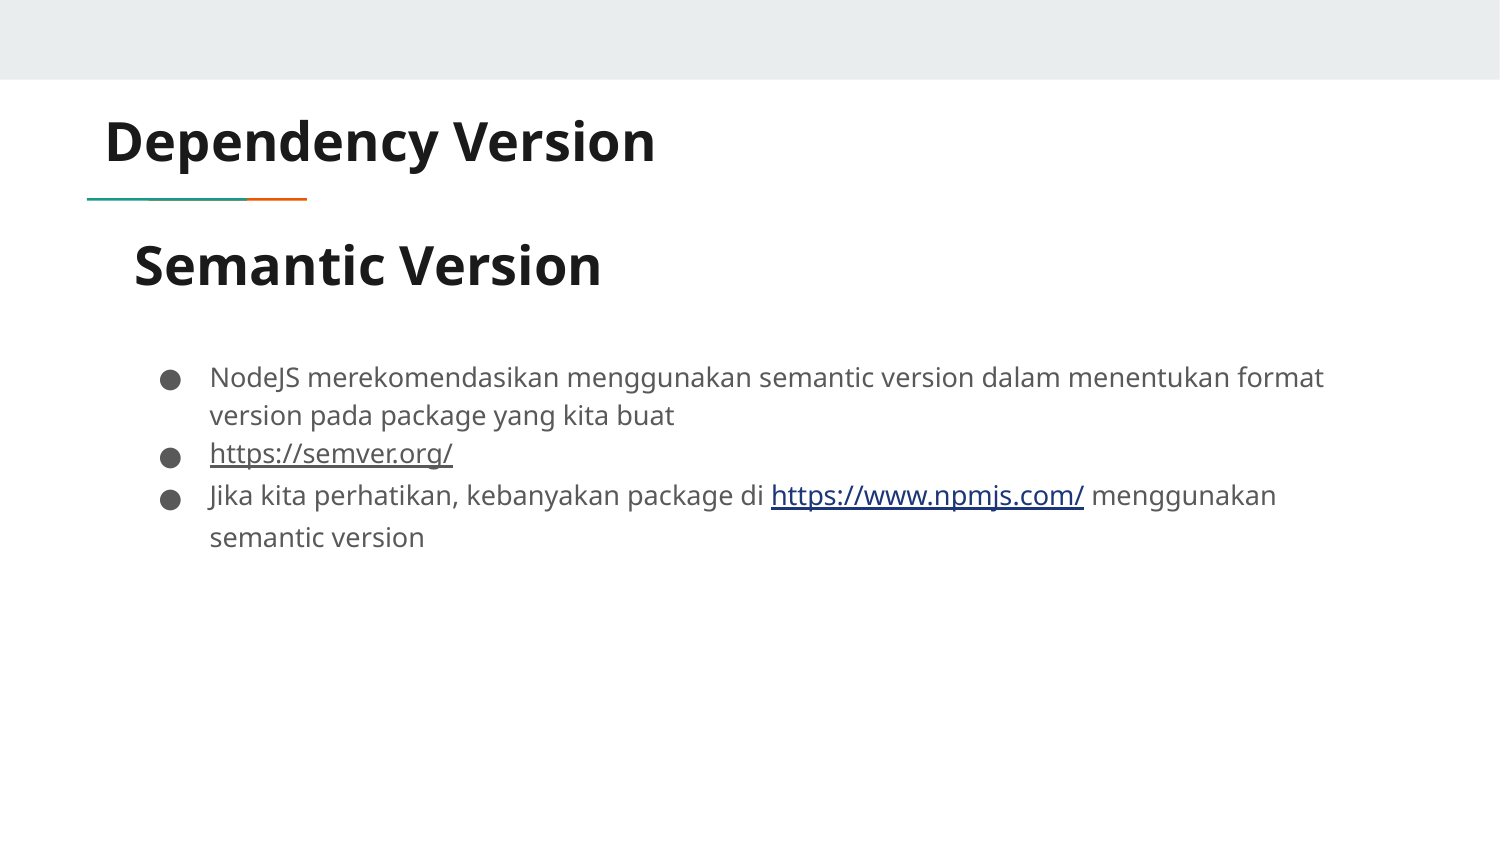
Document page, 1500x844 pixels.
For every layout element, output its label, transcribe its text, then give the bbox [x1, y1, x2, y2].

text_box Dependency Version [90, 92, 1352, 180]
list NodeJS merekomendasikan menggunakan semantic version dalam menentukan format version pada package yang kita buat https://semver.org/ Jika kita perhatikan, kebanyakan package di https://www.npmjs.com/ menggunakan semantic version [119, 341, 1381, 712]
title Semantic Version [119, 216, 1381, 304]
